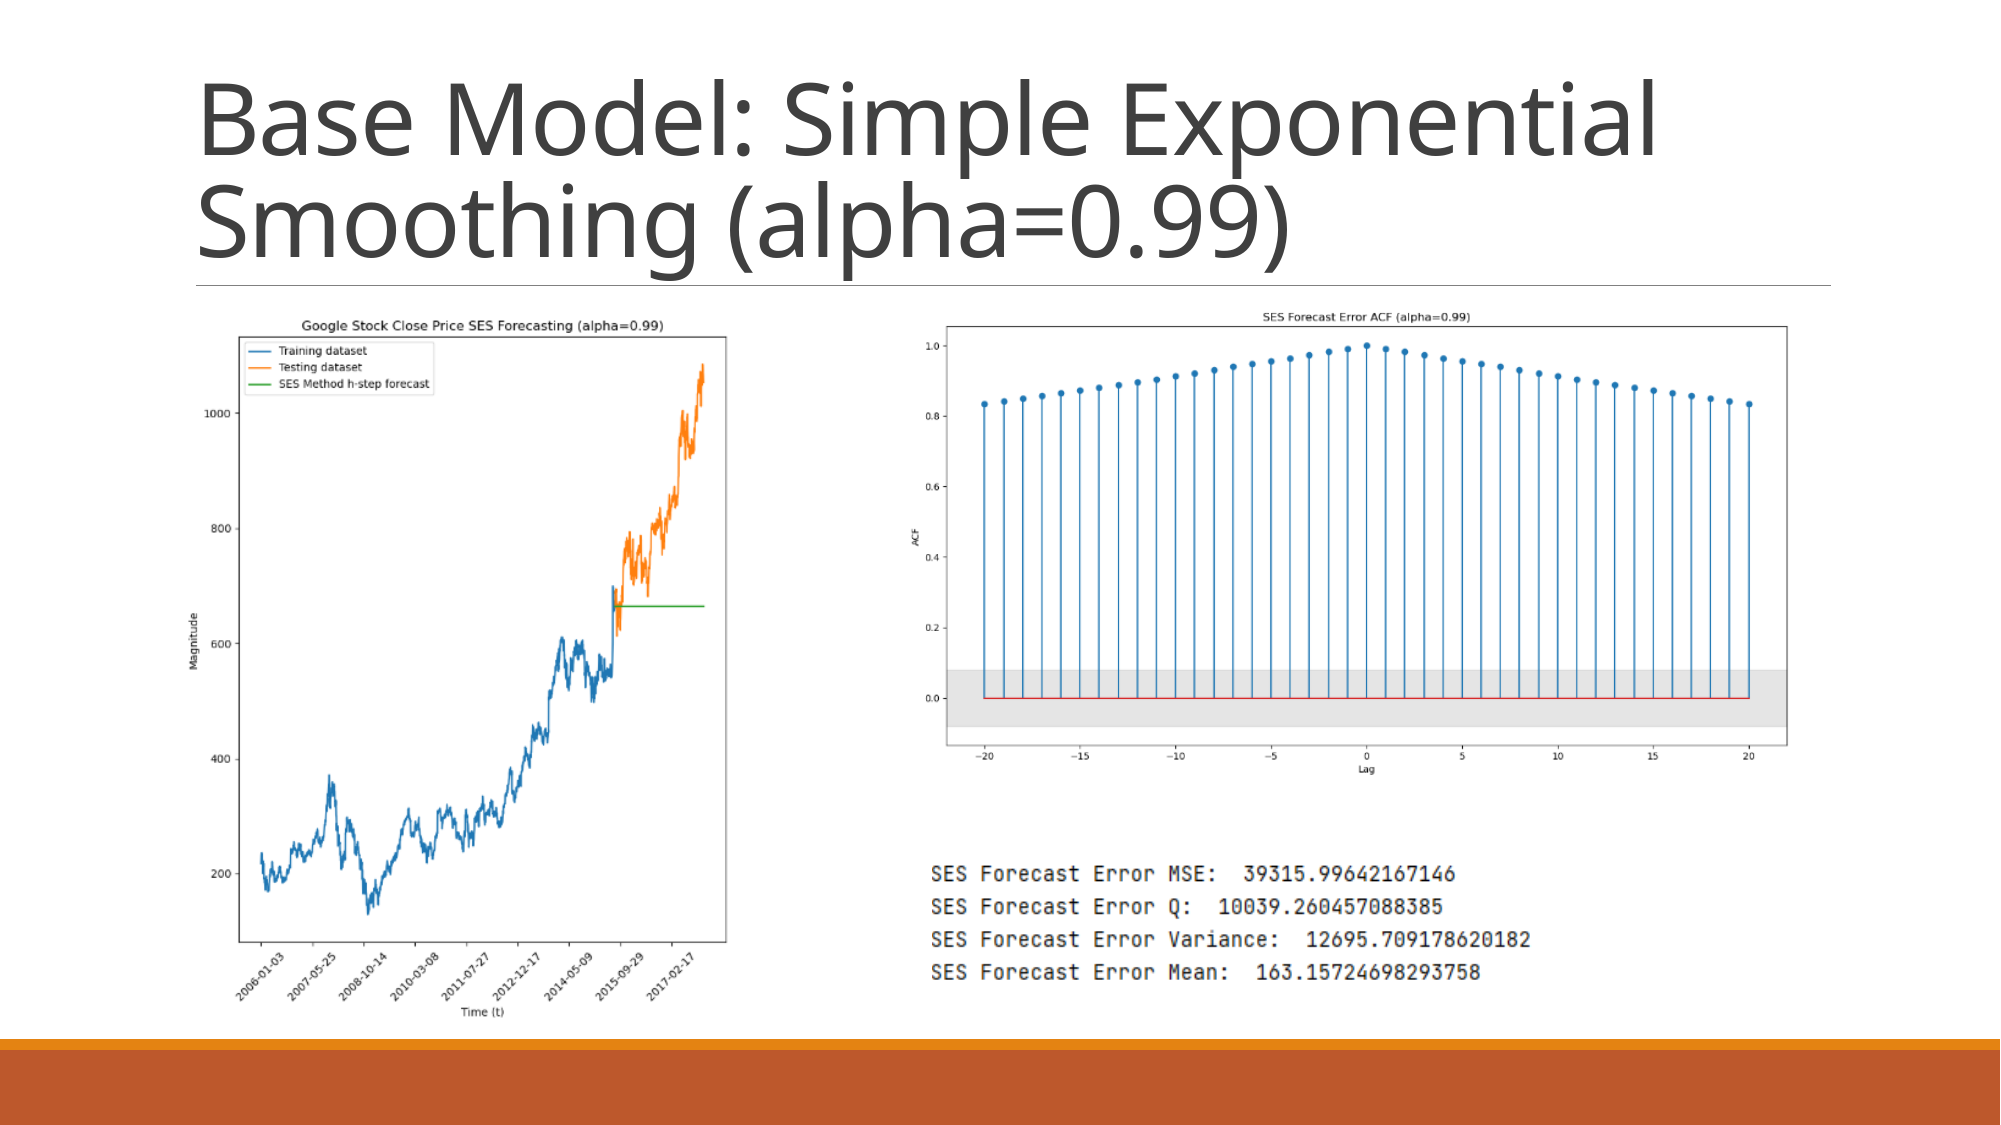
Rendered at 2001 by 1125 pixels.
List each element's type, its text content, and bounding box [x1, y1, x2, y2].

picture [896, 299, 1808, 778]
title Base Model: Simple Exponential Smoothing (alpha=0.99) [180, 47, 1830, 285]
picture [931, 854, 1544, 1006]
picture [179, 306, 758, 1025]
